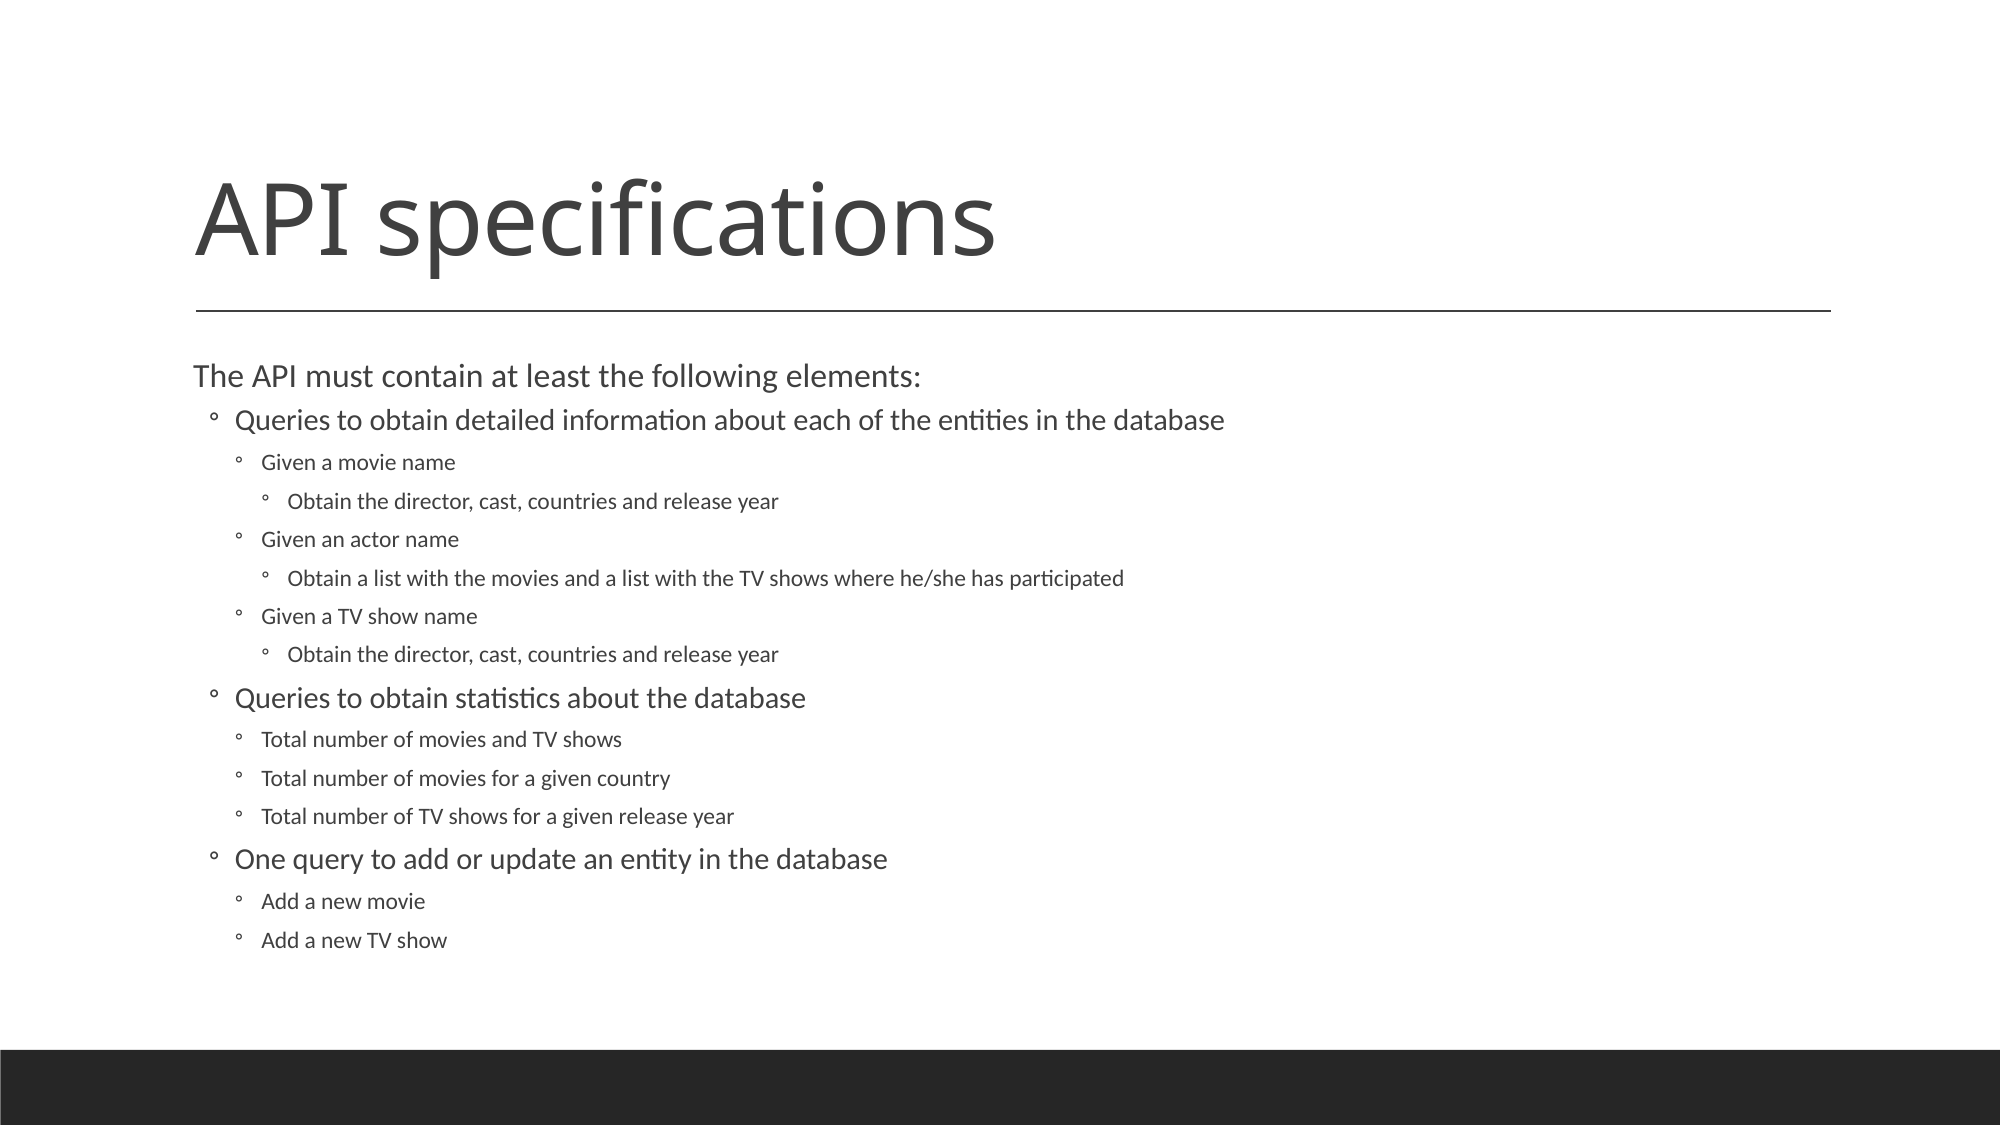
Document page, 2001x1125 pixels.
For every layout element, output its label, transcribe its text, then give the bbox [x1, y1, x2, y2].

title API specifications [180, 47, 1830, 285]
list The API must contain at least the following elements: Queries to obtain detailed information about each of the entities in the database Given a movie name Obtain the director, cast, countries and release year Given an actor name Obtain a list with the movies and a list with the TV shows where he/she has participated Given a TV show name Obtain the director, cast, countries and release year Queries to obtain statistics about the database Total number of movies and TV shows Total number of movies for a given country Total number of TV shows for a given release year One query to add or update an entity in the database Add a new movie Add a new TV show [180, 345, 1830, 963]
